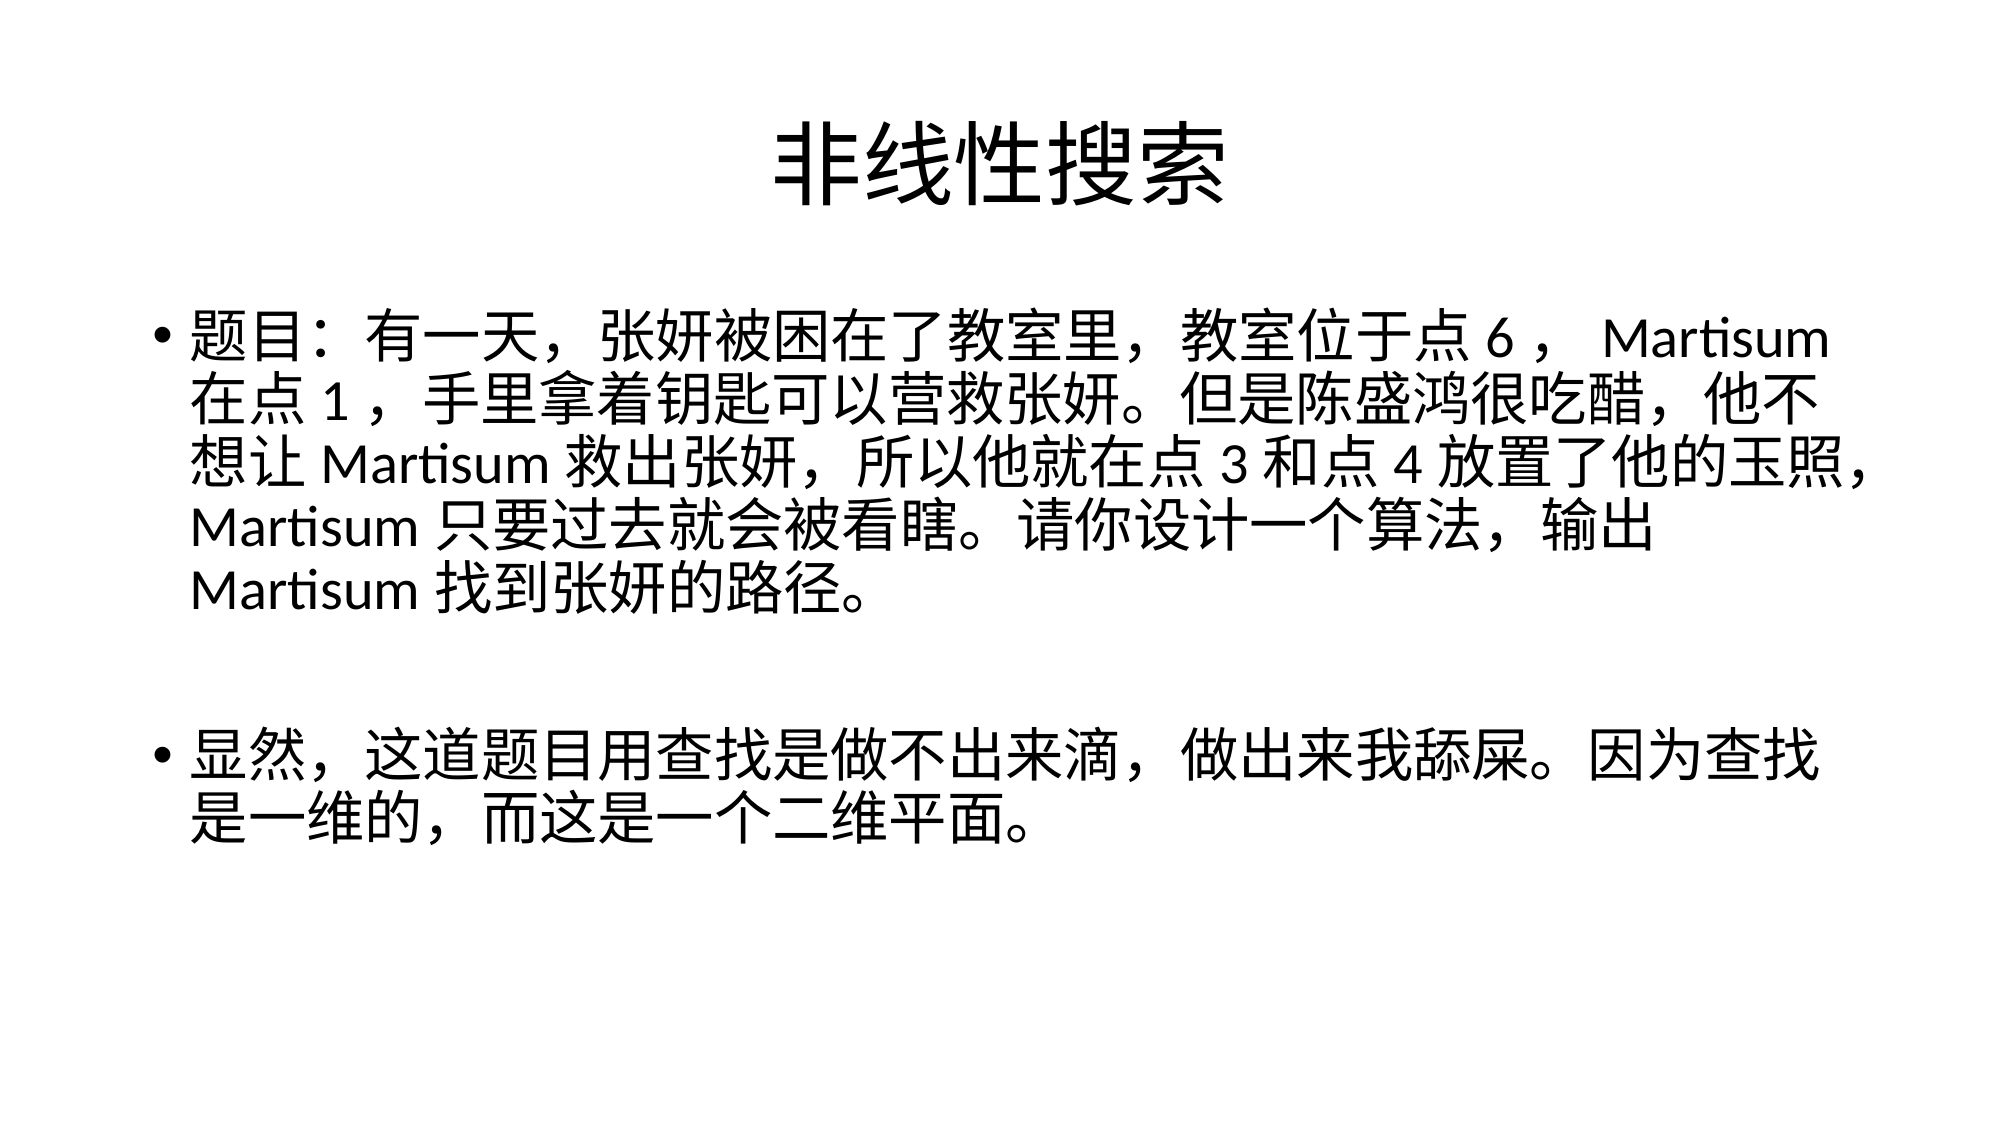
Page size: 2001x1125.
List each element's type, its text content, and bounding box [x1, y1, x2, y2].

list 题目：有一天，张妍被困在了教室里，教室位于点6，Martisum在点1，手里拿着钥匙可以营救张妍。但是陈盛鸿很吃醋，他不想让Martisum救出张妍，所以他就在点3和点4放置了他的玉照，Martisum只要过去就会被看瞎。请你设计一个算法，输出Martisum找到张妍的路径。 显然，这道题目用查找是做不出来滴，做出来我舔屎。因为查找是一维的，而这是一个二维平面。 [137, 299, 1863, 1014]
title 非线性搜索 [137, 59, 1863, 278]
